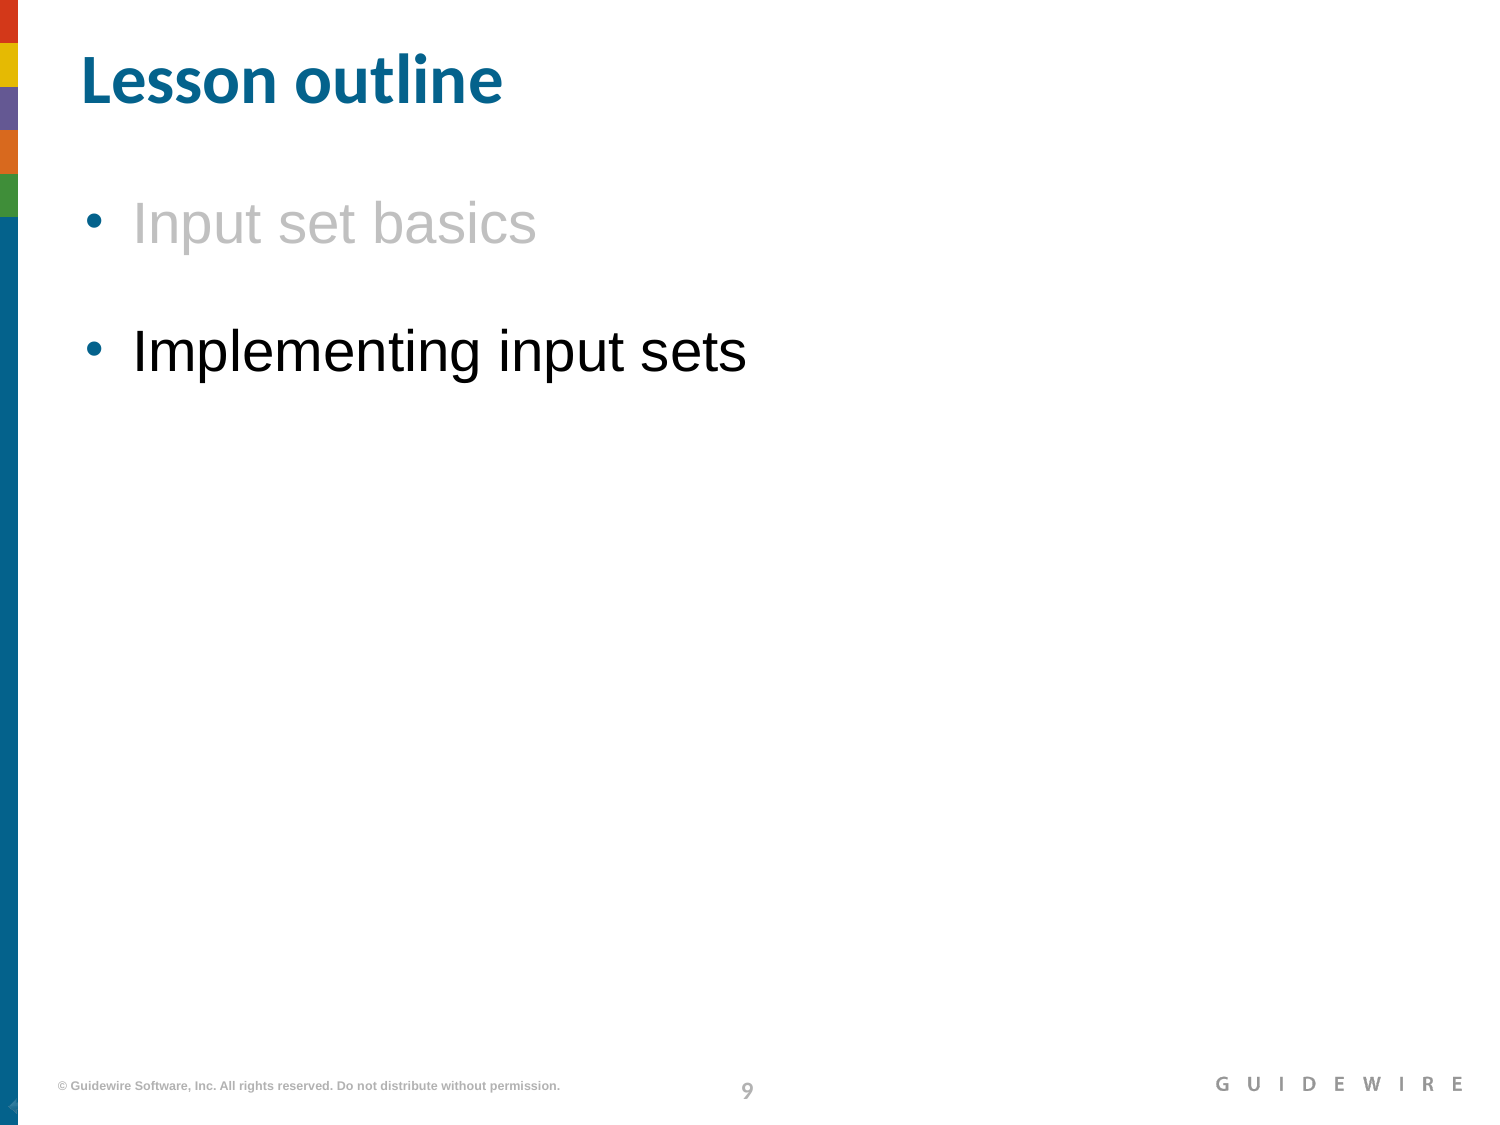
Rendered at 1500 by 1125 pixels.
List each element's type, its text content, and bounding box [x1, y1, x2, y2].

picture [10, 1101, 18, 1111]
list Input set basics Implementing input sets [85, 149, 1450, 1050]
title Lesson outline [81, 19, 1446, 142]
picture [1215, 1073, 1480, 1096]
picture [0, 0, 18, 216]
